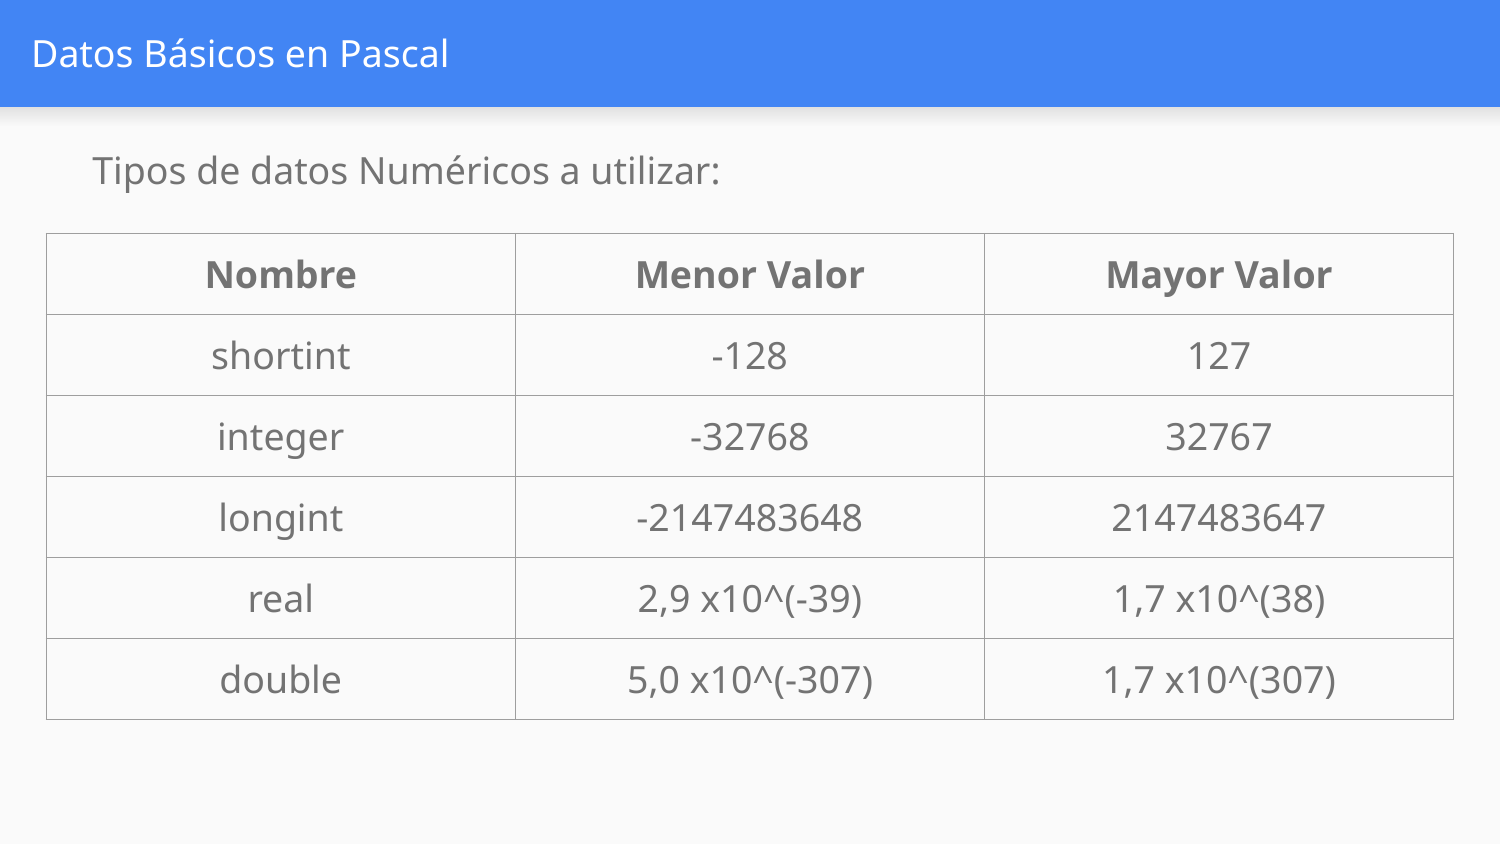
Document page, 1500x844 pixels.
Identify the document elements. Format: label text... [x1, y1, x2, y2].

table_cell -2147483648 [516, 477, 984, 557]
table_header Mayor Valor [985, 234, 1453, 314]
table_cell shortint [47, 315, 515, 395]
table_cell -32768 [516, 396, 984, 476]
table_cell 5,0 x10^(-307) [516, 639, 984, 719]
table_cell 32767 [985, 396, 1453, 476]
table_cell -128 [516, 315, 984, 395]
table_cell longint [47, 477, 515, 557]
table_header Nombre [47, 234, 515, 314]
table_cell 1,7 x10^(307) [985, 639, 1453, 719]
table_cell 2,9 x10^(-39) [516, 558, 984, 638]
table_cell 2147483647 [985, 477, 1453, 557]
list Tipos de datos Numéricos a utilizar: [77, 125, 1427, 213]
table_cell real [47, 558, 515, 638]
table_header Menor Valor [516, 234, 984, 314]
table_cell 1,7 x10^(38) [985, 558, 1453, 638]
table_cell integer [47, 396, 515, 476]
title Datos Básicos en Pascal [16, 2, 1464, 102]
table_cell 127 [985, 315, 1453, 395]
table_cell double [47, 639, 515, 719]
